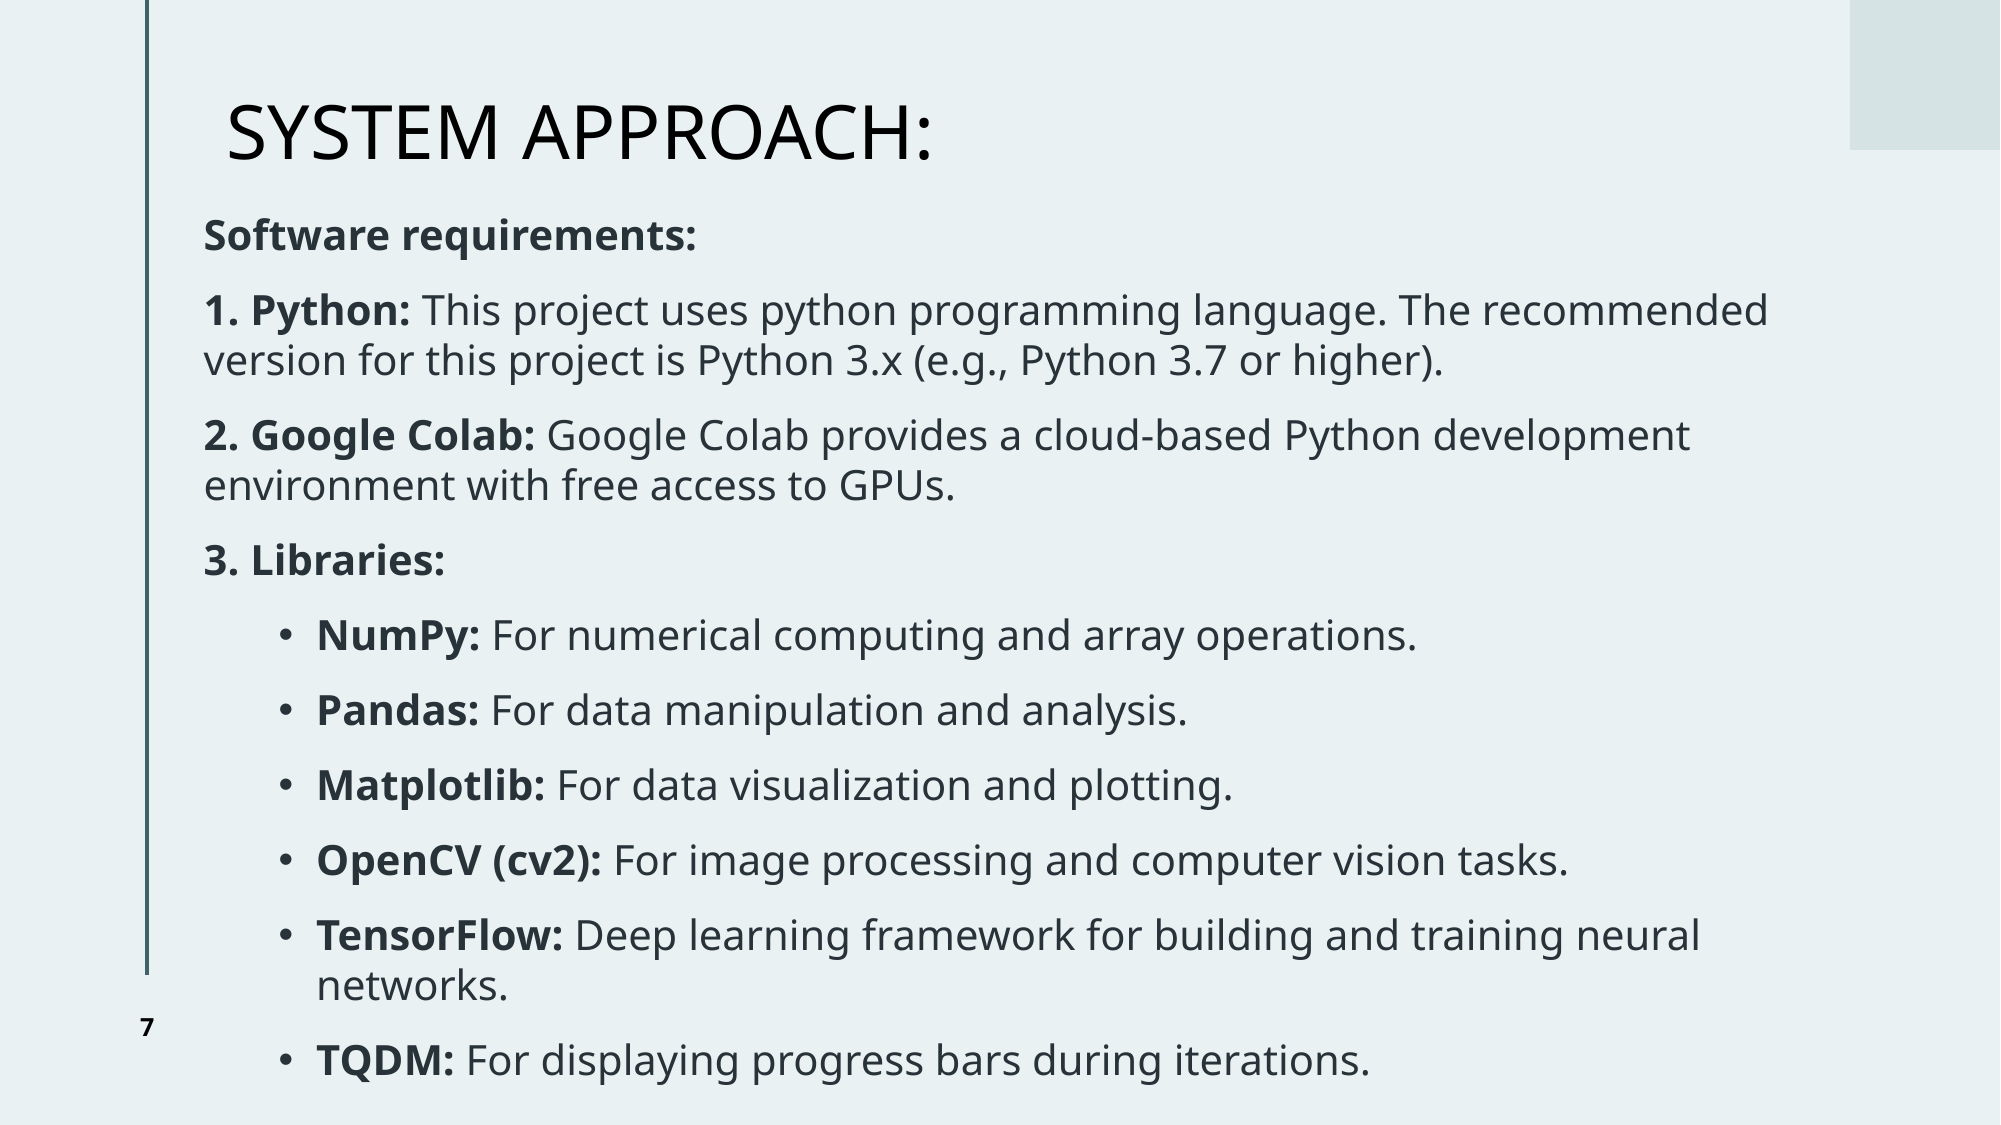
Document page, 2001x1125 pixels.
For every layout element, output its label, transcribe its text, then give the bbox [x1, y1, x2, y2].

slide_number 7 [67, 975, 227, 1082]
list Software requirements: 1. Python: This project uses python programming language. The recommended version for this project is Python 3.x (e.g., Python 3.7 or higher). 2. Google Colab: Google Colab provides a cloud-based Python development environment with free access to GPUs. 3. Libraries: NumPy: For numerical computing and array operations. Pandas: For data manipulation and analysis. Matplotlib: For data visualization and plotting. OpenCV (cv2): For image processing and computer vision tasks. TensorFlow: Deep learning framework for building and training neural networks. TQDM: For displaying progress bars during iterations. [203, 209, 1859, 1108]
title SYSTEM APPROACH: [226, 17, 1728, 209]
